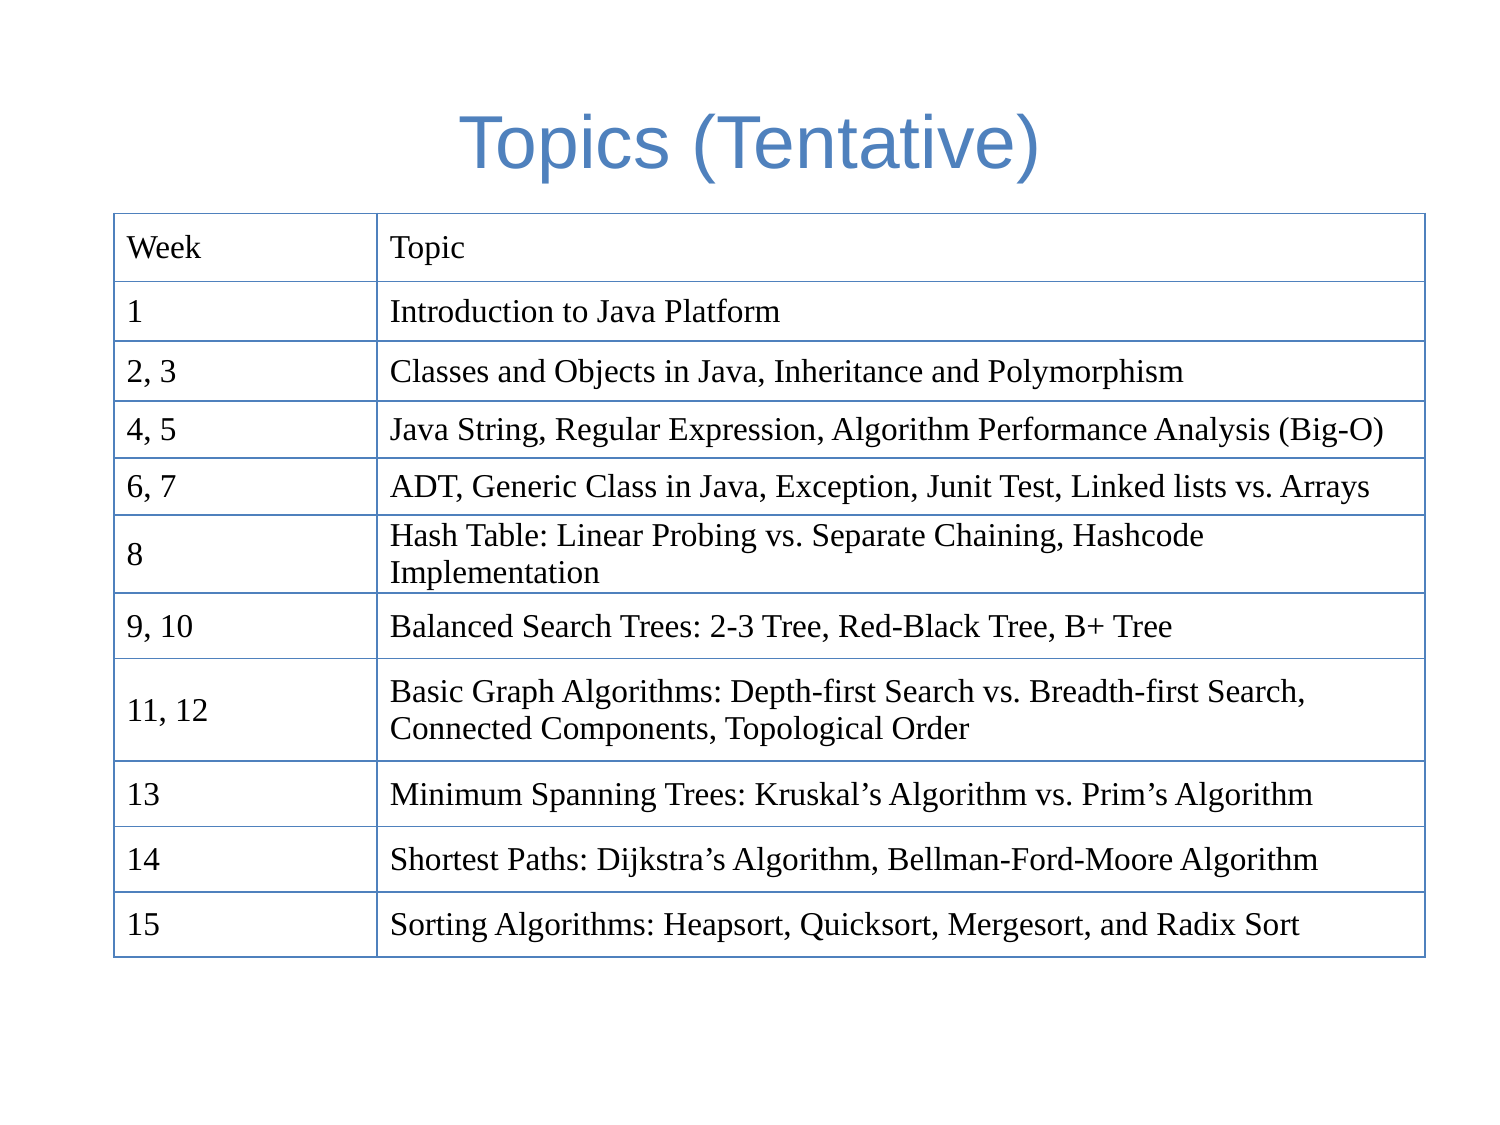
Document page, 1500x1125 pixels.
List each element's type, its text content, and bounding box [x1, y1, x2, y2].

table_cell Hash Table: Linear Probing vs. Separate Chaining, Hashcode Implementation [378, 516, 1424, 592]
table_cell 14 [115, 827, 376, 891]
table_cell Balanced Search Trees: 2-3 Tree, Red-Black Tree, B+ Tree [378, 594, 1424, 658]
table_cell 9, 10 [115, 594, 376, 658]
table_header Topic [378, 214, 1424, 264]
table_cell 13 [115, 762, 376, 826]
table_cell Classes and Objects in Java, Inheritance and Polymorphism [378, 342, 1424, 400]
table_cell 2, 3 [115, 342, 376, 400]
table_cell Java String, Regular Expression, Algorithm Performance Analysis (Big-O) [378, 402, 1424, 457]
table_header Week [115, 214, 376, 281]
table_cell 4, 5 [115, 402, 376, 457]
text_box [143, 264, 1500, 340]
table_cell ADT, Generic Class in Java, Exception, Junit Test, Linked lists vs. Arrays [378, 459, 1424, 514]
table_cell Sorting Algorithms: Heapsort, Quicksort, Mergesort, and Radix Sort [378, 893, 1424, 956]
table_cell Minimum Spanning Trees: Kruskal’s Algorithm vs. Prim’s Algorithm [378, 762, 1424, 826]
table_cell 11, 12 [115, 659, 376, 760]
title Topics (Tentative) [75, 45, 1425, 233]
table_cell 8 [115, 516, 376, 592]
table_cell 6, 7 [115, 459, 376, 514]
table_cell 15 [115, 893, 376, 956]
table_cell 1 [115, 282, 143, 340]
table_cell Basic Graph Algorithms: Depth-first Search vs. Breadth-first Search, Connected Components, Topological Order [378, 659, 1424, 760]
table_cell Shortest Paths: Dijkstra’s Algorithm, Bellman-Ford-Moore Algorithm [378, 827, 1424, 891]
